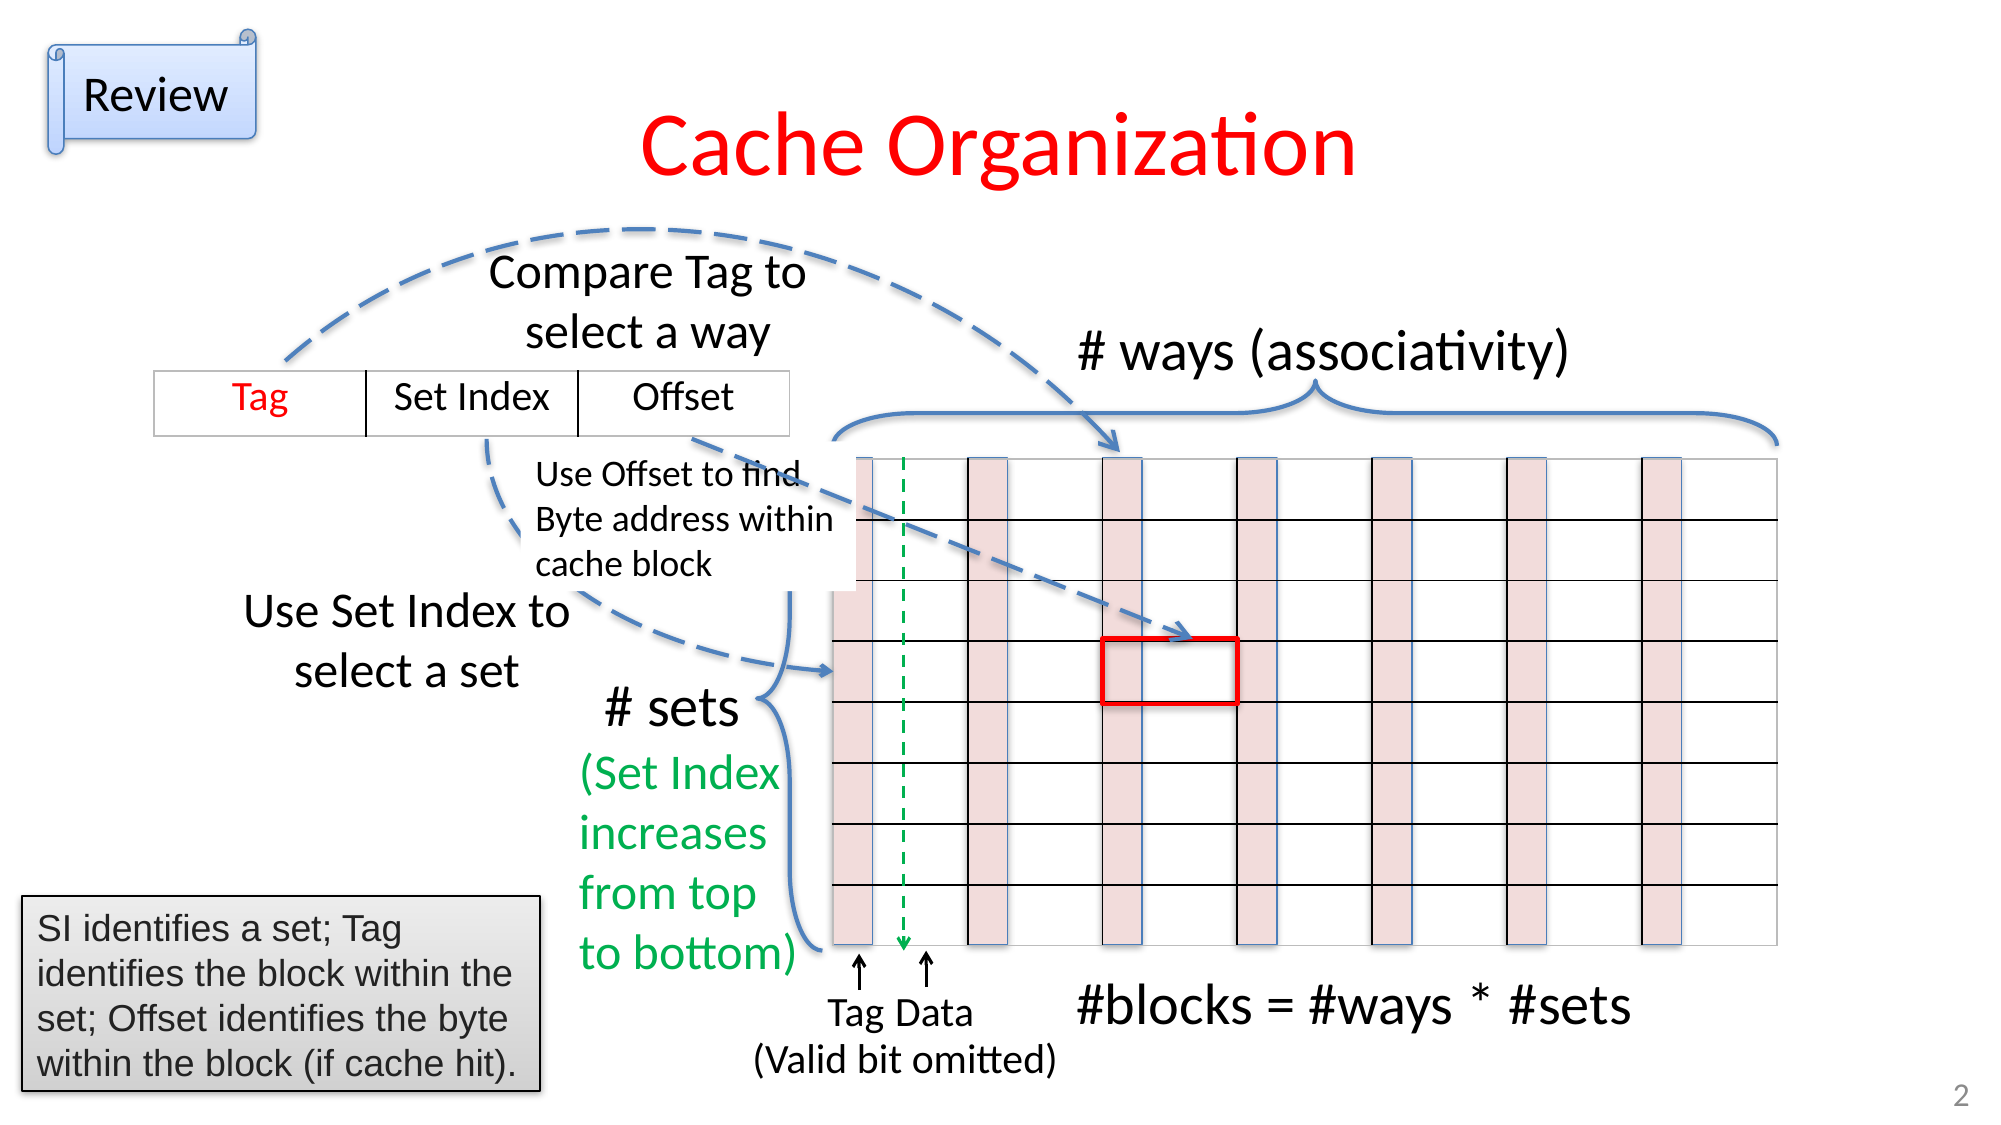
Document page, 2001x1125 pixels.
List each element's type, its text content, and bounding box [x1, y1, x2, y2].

table_cell [1373, 825, 1506, 884]
table_cell [1508, 521, 1641, 580]
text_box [520, 438, 1194, 639]
table_cell [1508, 764, 1641, 823]
table_cell [1373, 642, 1506, 701]
table_cell [1373, 581, 1506, 640]
table_cell [1267, 886, 1371, 945]
table_cell [1643, 703, 1776, 762]
table_cell [1643, 581, 1776, 640]
table_cell [1270, 521, 1371, 580]
table_header [1508, 460, 1641, 519]
table_cell [1373, 764, 1506, 823]
table_cell [1373, 521, 1506, 580]
table_cell [1270, 642, 1371, 701]
table_cell [1508, 886, 1641, 945]
text_box SI identifies a set; Tag identifies the block within the set; Offset identifies the byte within the block (if cache hit). [21, 895, 129, 1092]
table_cell [1508, 581, 1641, 640]
table_cell [1270, 581, 1371, 640]
table_cell [1643, 886, 1776, 945]
table_cell [1643, 825, 1776, 884]
text_box # ways (associativity) [1270, 304, 1587, 390]
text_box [134, 203, 1263, 1125]
table_cell [1373, 886, 1506, 945]
table_cell [1508, 825, 1641, 884]
text_box [1270, 390, 1780, 447]
title Cache Organization [99, 45, 1900, 233]
table_cell [1508, 642, 1641, 701]
table_header [1643, 460, 1776, 519]
text_box 2 [1884, 1061, 1985, 1125]
table_cell [1508, 703, 1641, 762]
table_header [1270, 460, 1371, 519]
table_cell [1643, 521, 1776, 580]
table_cell [1267, 703, 1371, 762]
table_cell [1267, 825, 1371, 884]
table_cell [1643, 642, 1776, 701]
table_cell [1373, 703, 1506, 762]
table_cell [1267, 764, 1371, 823]
text_box #blocks = #ways * #sets [1267, 958, 1679, 1044]
table_cell [1643, 764, 1776, 823]
text_box Review [48, 29, 256, 155]
table_header [1373, 460, 1506, 519]
